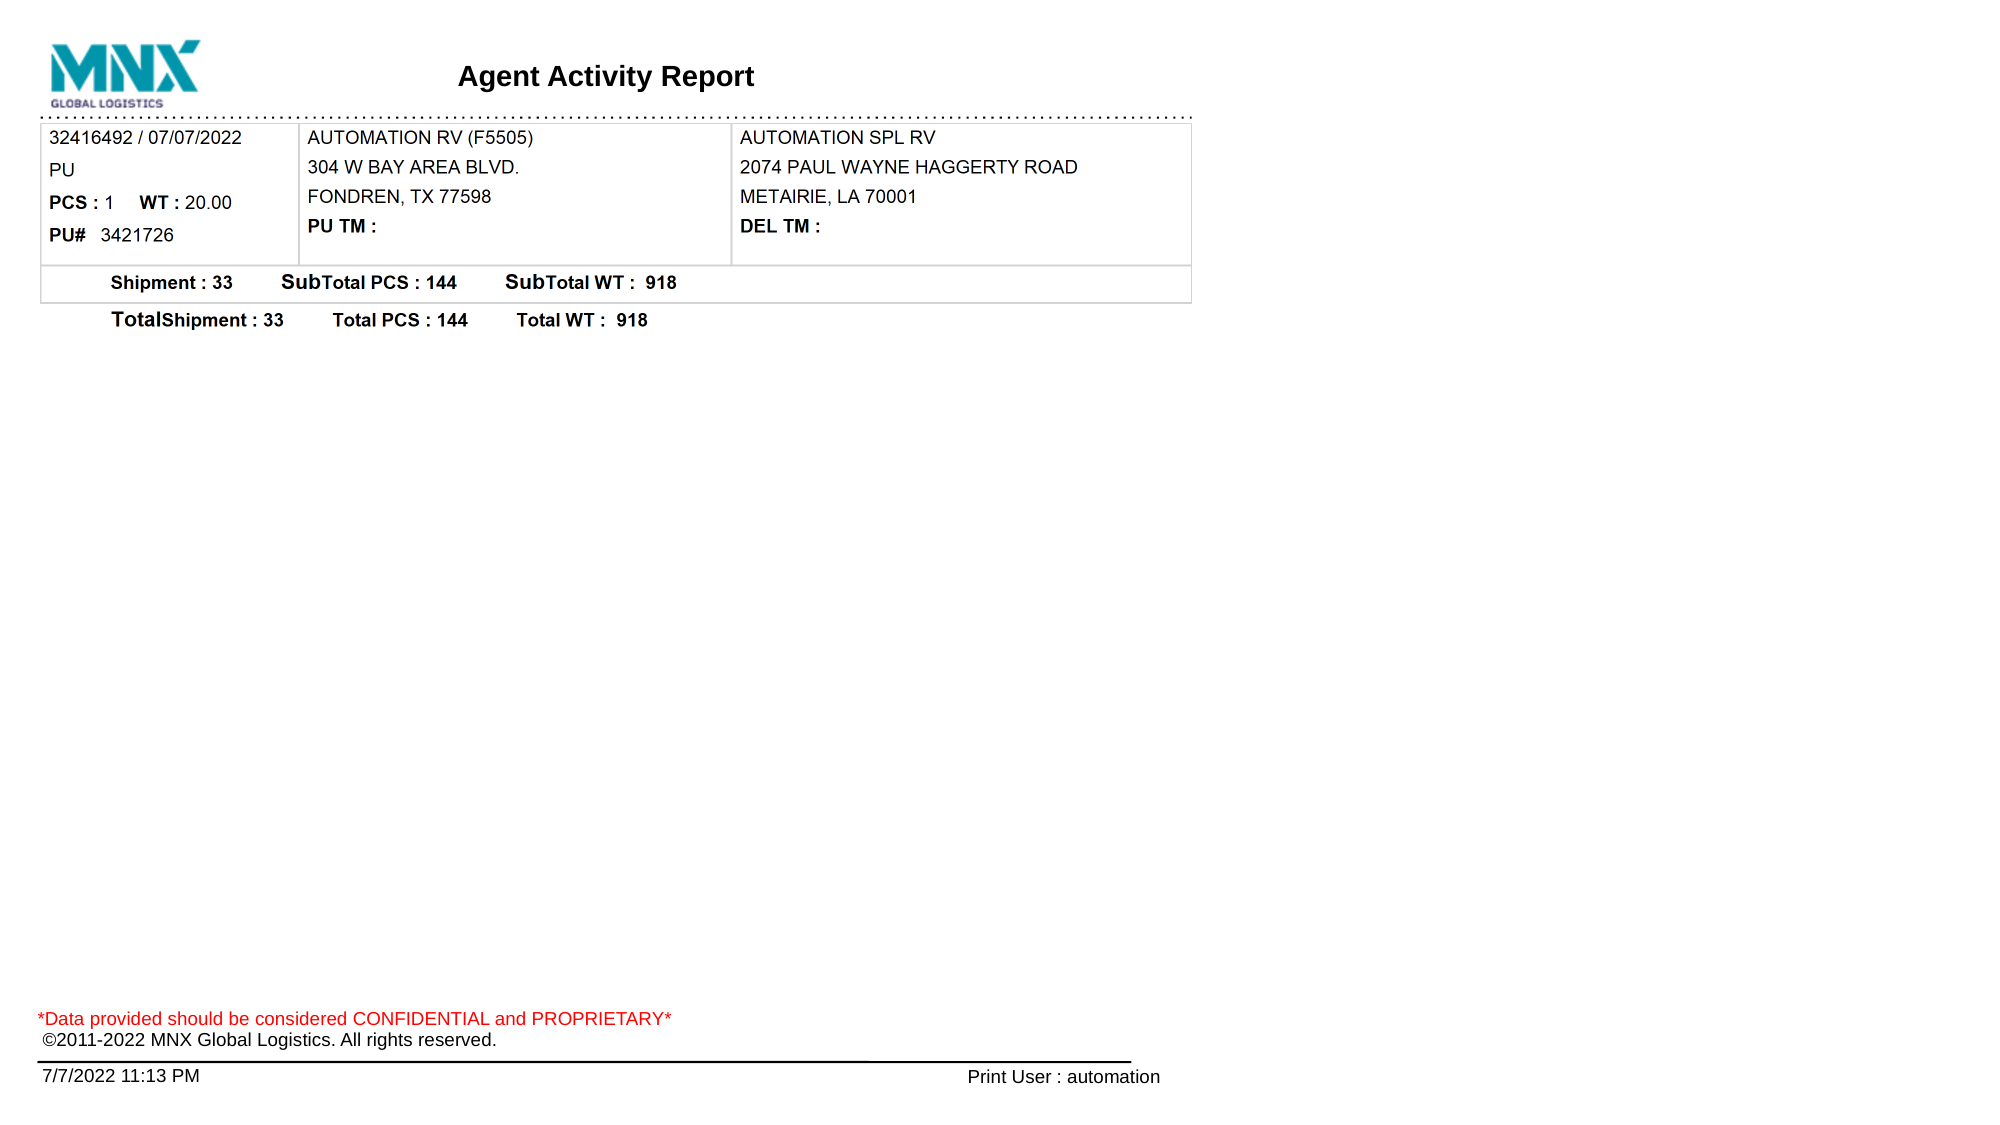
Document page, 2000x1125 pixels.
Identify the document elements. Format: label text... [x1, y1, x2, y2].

text_box 7/7/2022 11:13 PM [42, 1063, 341, 1088]
text_box ©2011-2022 MNX Global Logistics. All rights reserved. [37, 1027, 1051, 1049]
picture [40, 123, 1192, 345]
text_box *Data provided should be considered CONFIDENTIAL and PROPRIETARY* [37, 1006, 1051, 1027]
text_box Print User : automation [775, 1064, 1161, 1088]
picture [37, 37, 248, 110]
text_box Agent Activity Report [359, 53, 854, 96]
